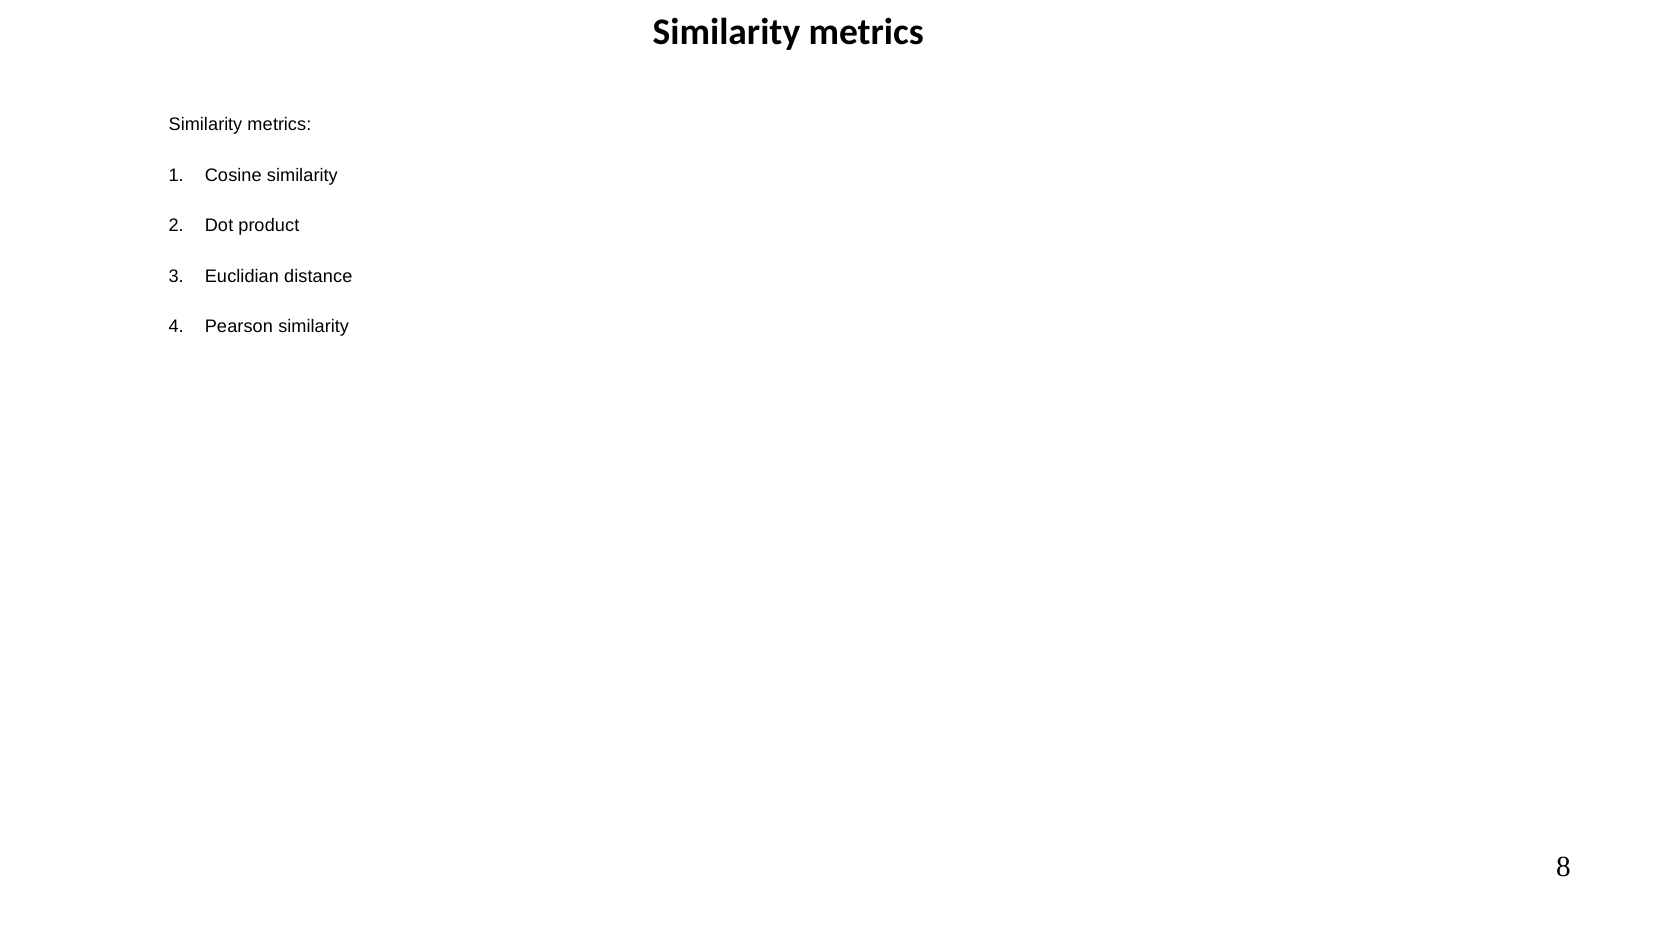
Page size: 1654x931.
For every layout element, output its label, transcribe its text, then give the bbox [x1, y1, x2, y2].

subtitle Similarity metrics: Cosine similarity Dot product Euclidian distance Pearson similarity [168, 112, 1409, 338]
slide_number 8 [1185, 847, 1571, 912]
title Similarity metrics [168, 10, 1409, 53]
